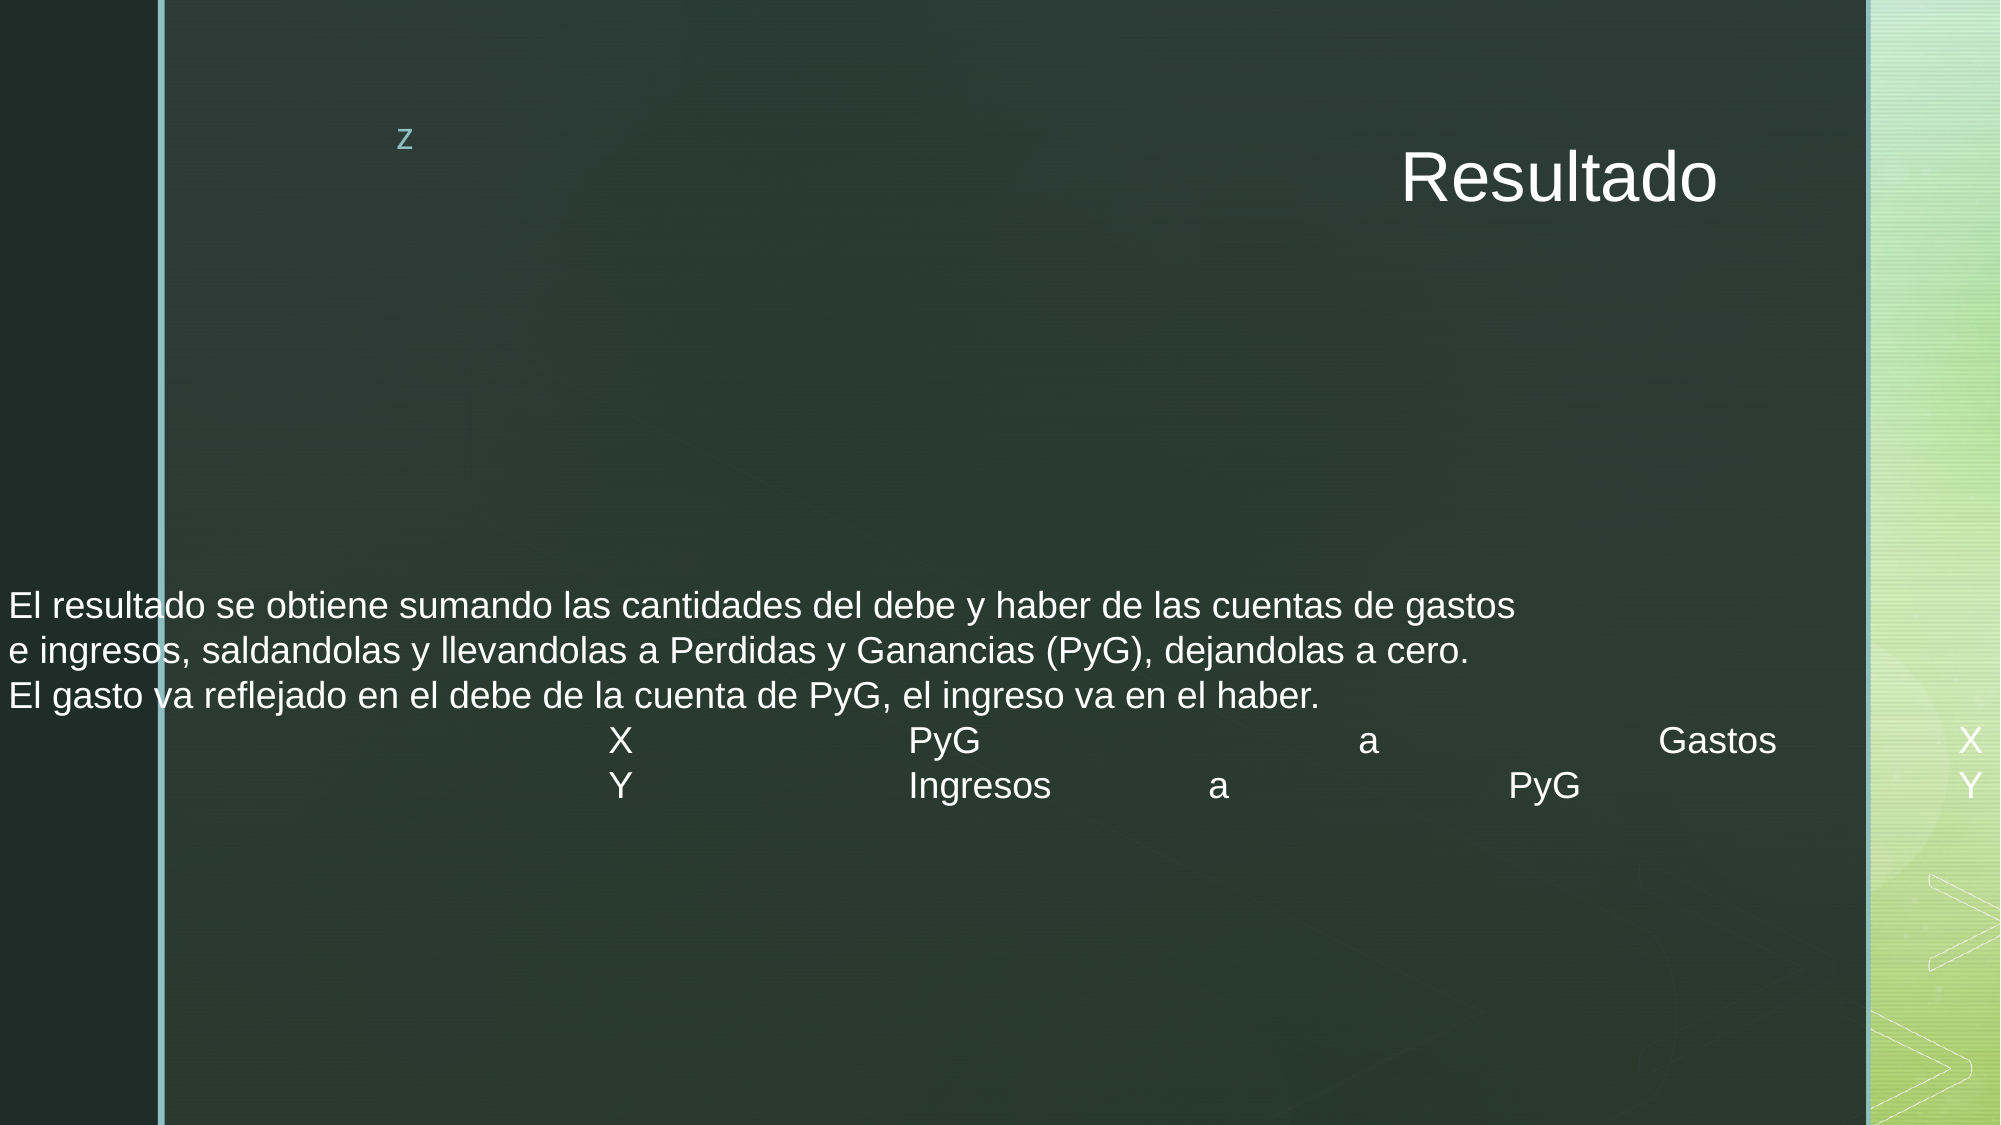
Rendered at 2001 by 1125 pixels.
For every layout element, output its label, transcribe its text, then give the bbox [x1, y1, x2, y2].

title Resultado [428, 132, 1734, 310]
text_box El resultado se obtiene sumando las cantidades del debe y haber de las cuentas de gastos e ingresos, saldandolas y llevandolas a Perdidas y Ganancias (PyG), dejandolas a cero. El gasto va reflejado en el debe de la cuenta de PyG, el ingreso va en el haber. X PyG a Gastos X Y Ingresos a PyG Y [0, 573, 1999, 859]
picture [1871, 0, 2001, 1125]
